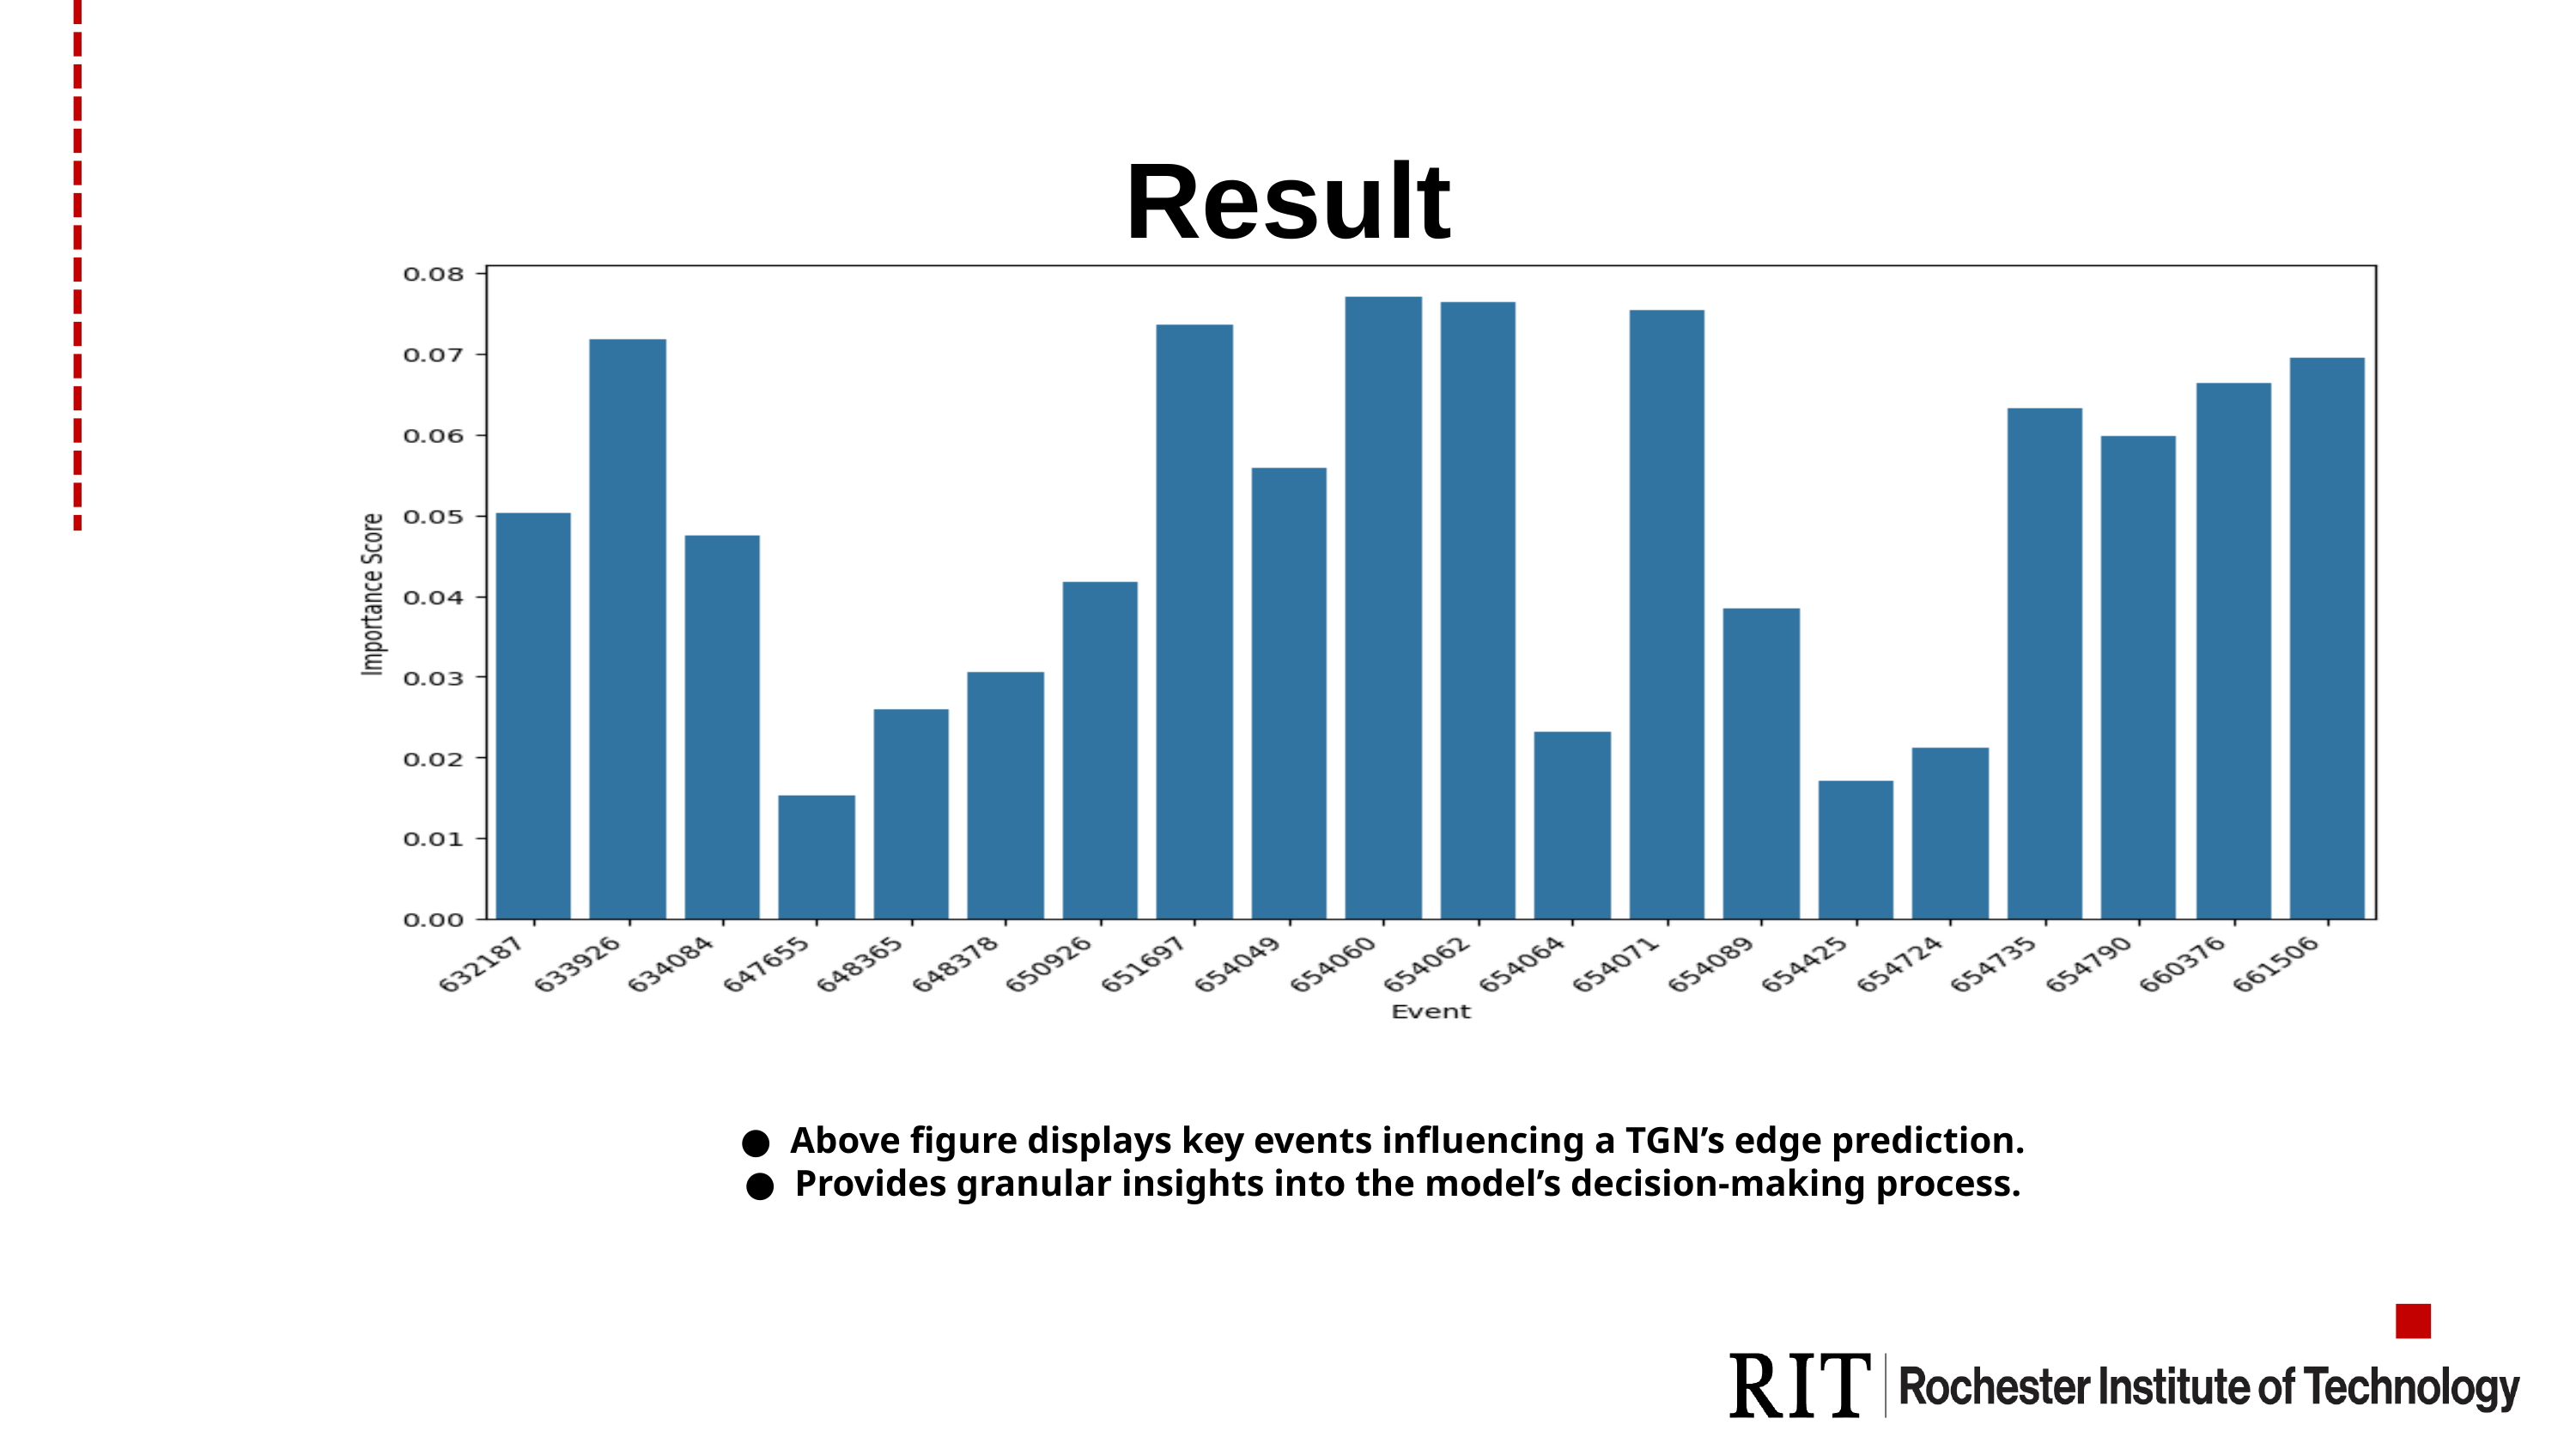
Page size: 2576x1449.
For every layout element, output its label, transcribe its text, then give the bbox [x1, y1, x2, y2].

text_box [73, 418, 82, 443]
text_box [73, 0, 82, 25]
text_box [73, 161, 82, 185]
text_box [73, 225, 82, 250]
text_box [73, 354, 82, 379]
text_box [73, 96, 82, 121]
text_box [73, 64, 82, 89]
text_box [73, 257, 82, 282]
text_box [2396, 1303, 2432, 1336]
text_box [73, 482, 82, 507]
text_box [73, 32, 82, 57]
text_box [73, 450, 82, 476]
text_box [73, 128, 82, 154]
title Result [232, 56, 2344, 322]
text_box [73, 289, 82, 314]
picture [340, 252, 2397, 1035]
text_box [73, 321, 82, 347]
text_box [73, 192, 82, 218]
picture [1722, 1337, 2537, 1434]
text_box [73, 514, 82, 531]
text_box Above figure displays key events influencing a TGN’s edge prediction. Provides granular insights into the model’s decision-making process. [373, 1104, 2379, 1222]
text_box [73, 385, 82, 411]
